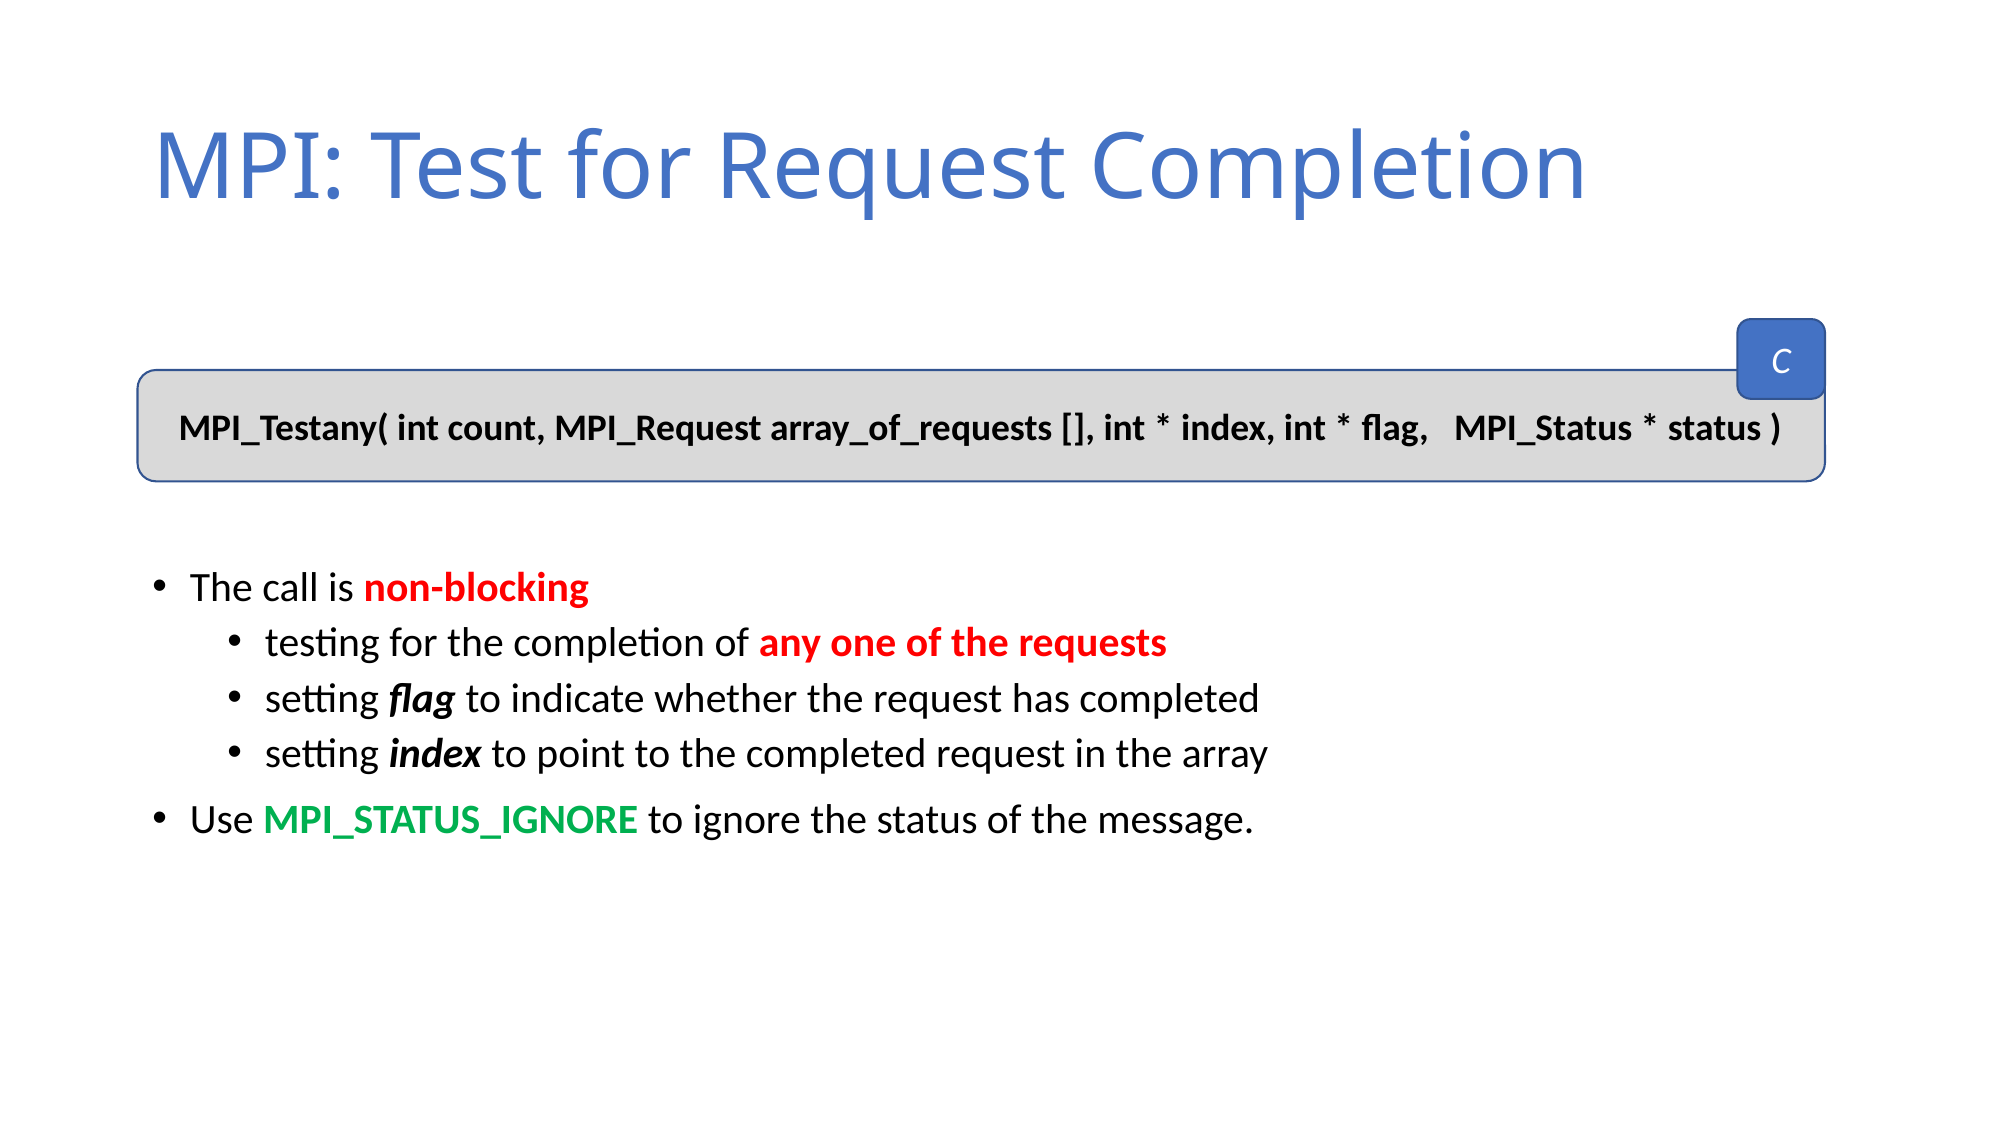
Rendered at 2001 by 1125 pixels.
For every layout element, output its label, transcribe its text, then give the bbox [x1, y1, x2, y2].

list The call is non-blocking testing for the completion of any one of the requests setting flag to indicate whether the request has completed setting index to point to the completed request in the array Use MPI_STATUS_IGNORE to ignore the status of the message. [137, 299, 1863, 1014]
text_box MPI_Testany( int count, MPI_Request array_of_requests [], int * index, int * flag, MPI_Status * status ) [136, 368, 1827, 483]
title MPI: Test for Request Completion [137, 59, 1863, 278]
text_box C [1736, 318, 1827, 400]
